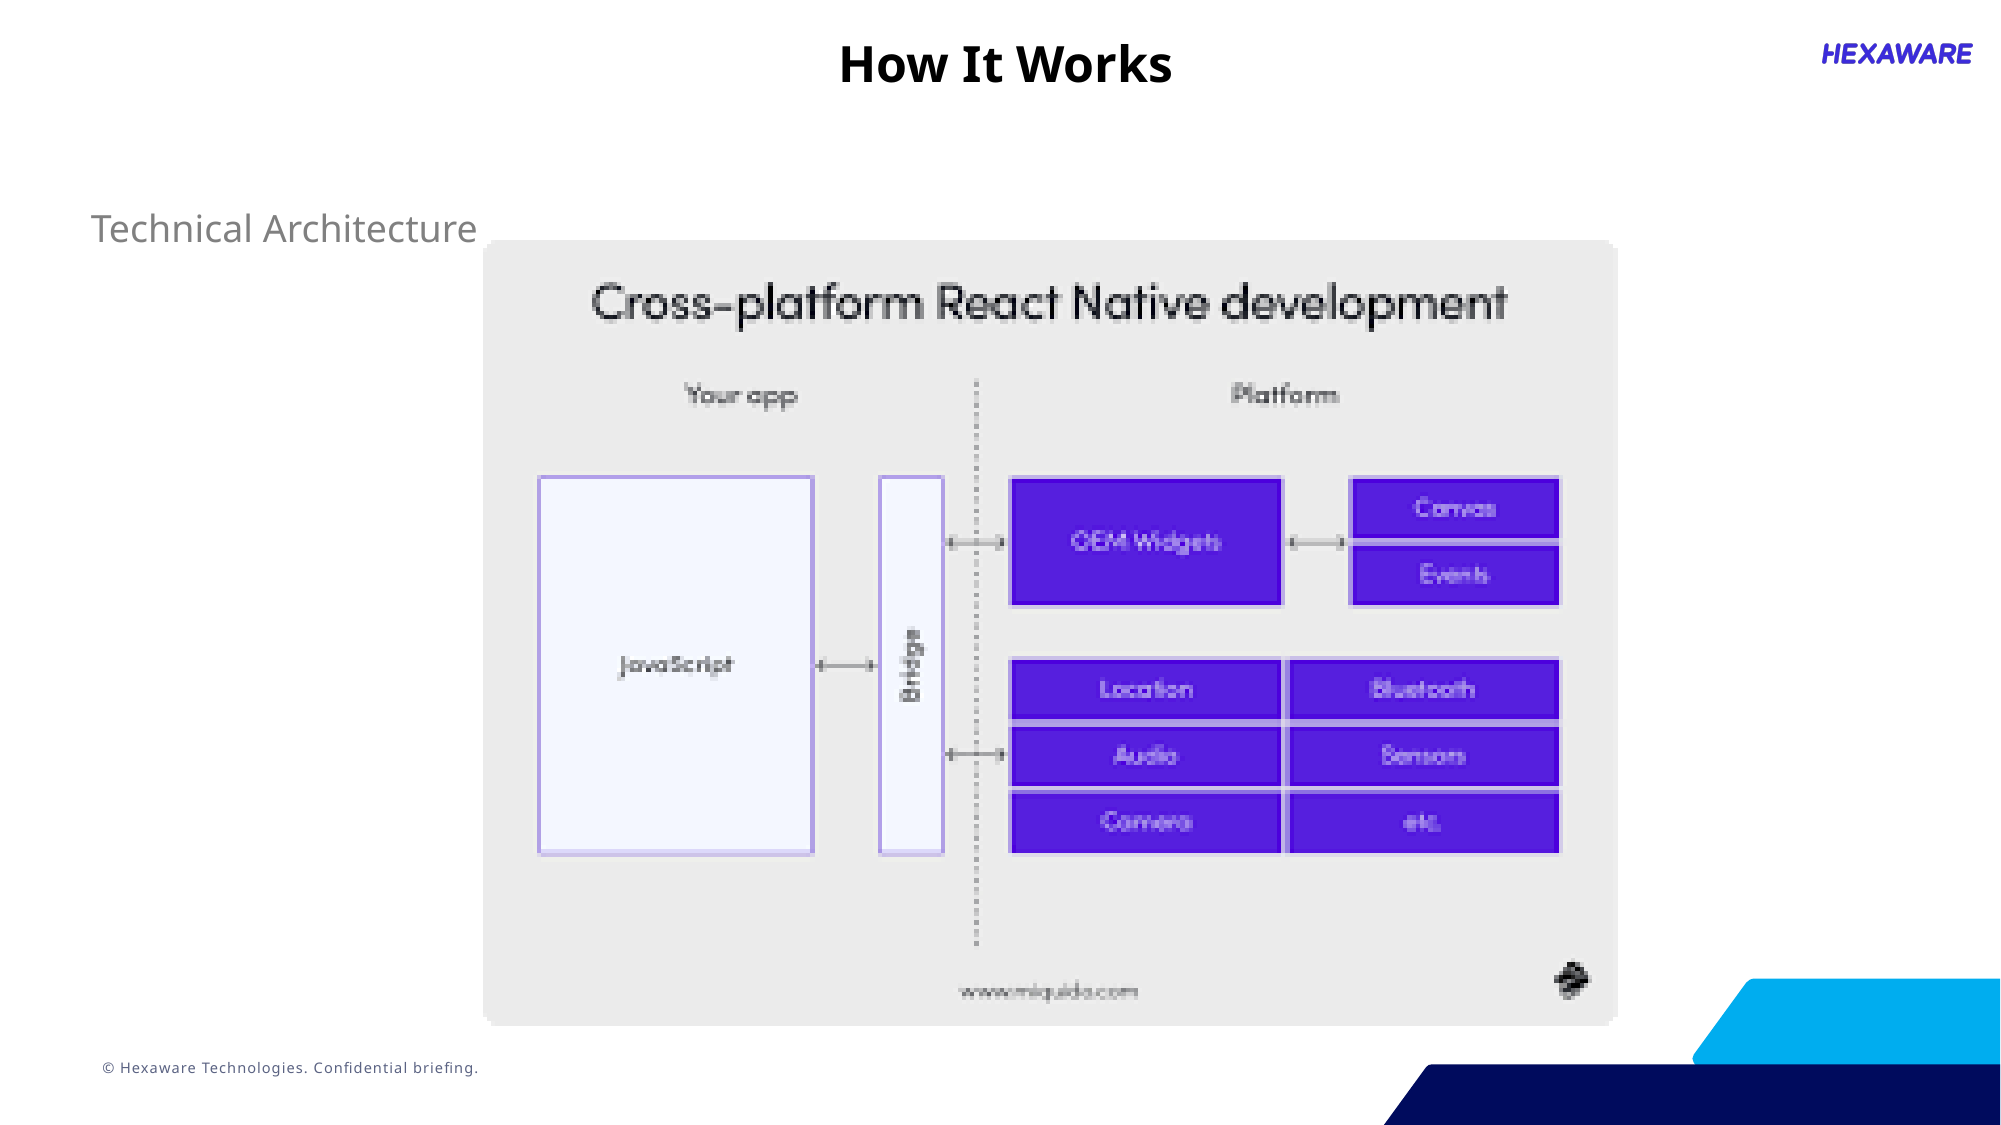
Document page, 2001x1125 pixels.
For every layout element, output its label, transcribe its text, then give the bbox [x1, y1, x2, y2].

picture [1822, 43, 1973, 64]
text_box Technical Architecture [90, 204, 1536, 250]
picture [483, 240, 1618, 1026]
list How It Works [297, 33, 1716, 95]
